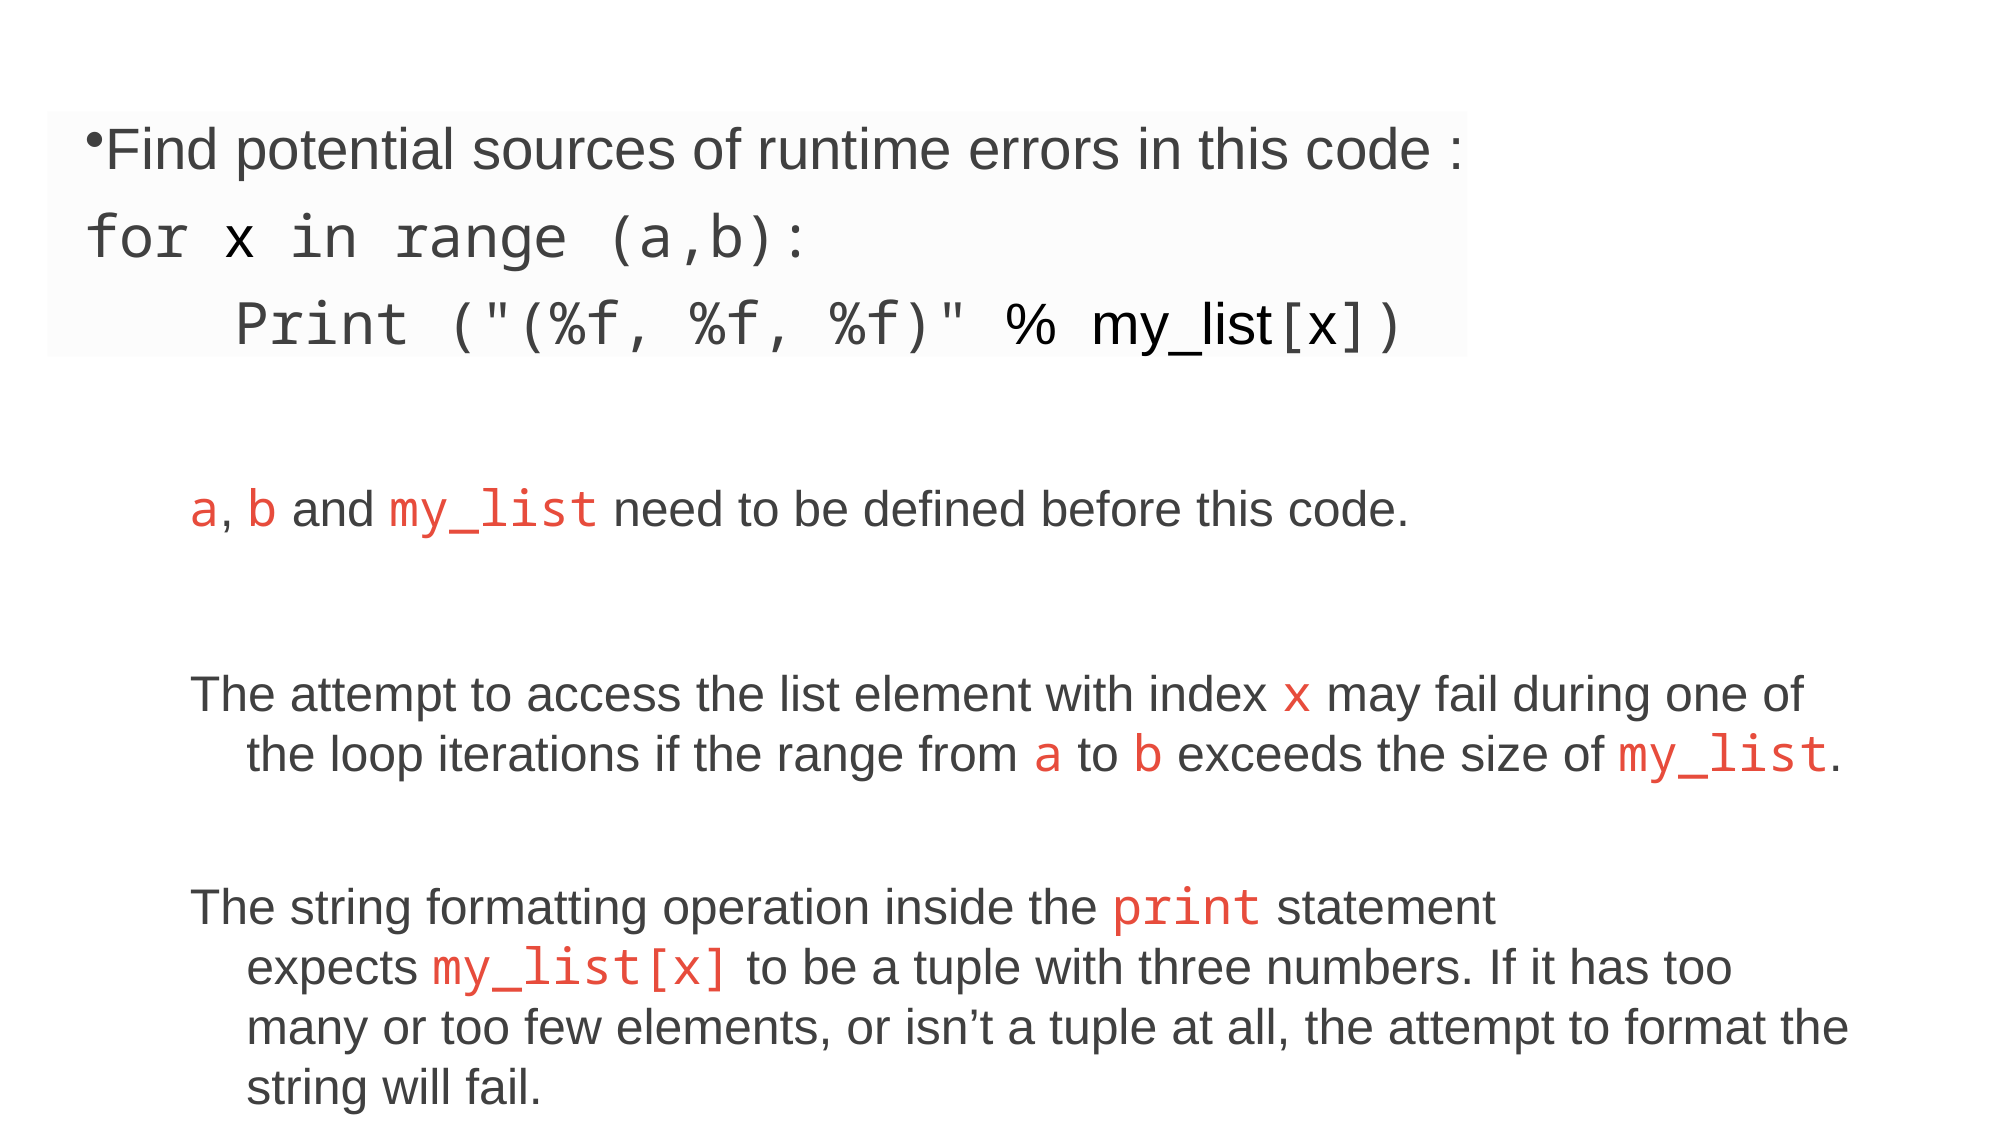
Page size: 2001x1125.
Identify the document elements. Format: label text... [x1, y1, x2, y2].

text_box Find potential sources of runtime errors in this code : for x in range (a,b): Print ("(%f, %f, %f)" % my_list[x]) [47, 111, 1468, 357]
text_box a, b and my_list need to be defined before this code. The attempt to access the list element with index x may fail during one of the loop iterations if the range from a to b exceeds the size of my_list. The string formatting operation inside the print statement expects my_list[x] to be a tuple with three numbers. If it has too many or too few elements, or isn’t a tuple at all, the attempt to format the string will fail. [175, 491, 1881, 1123]
